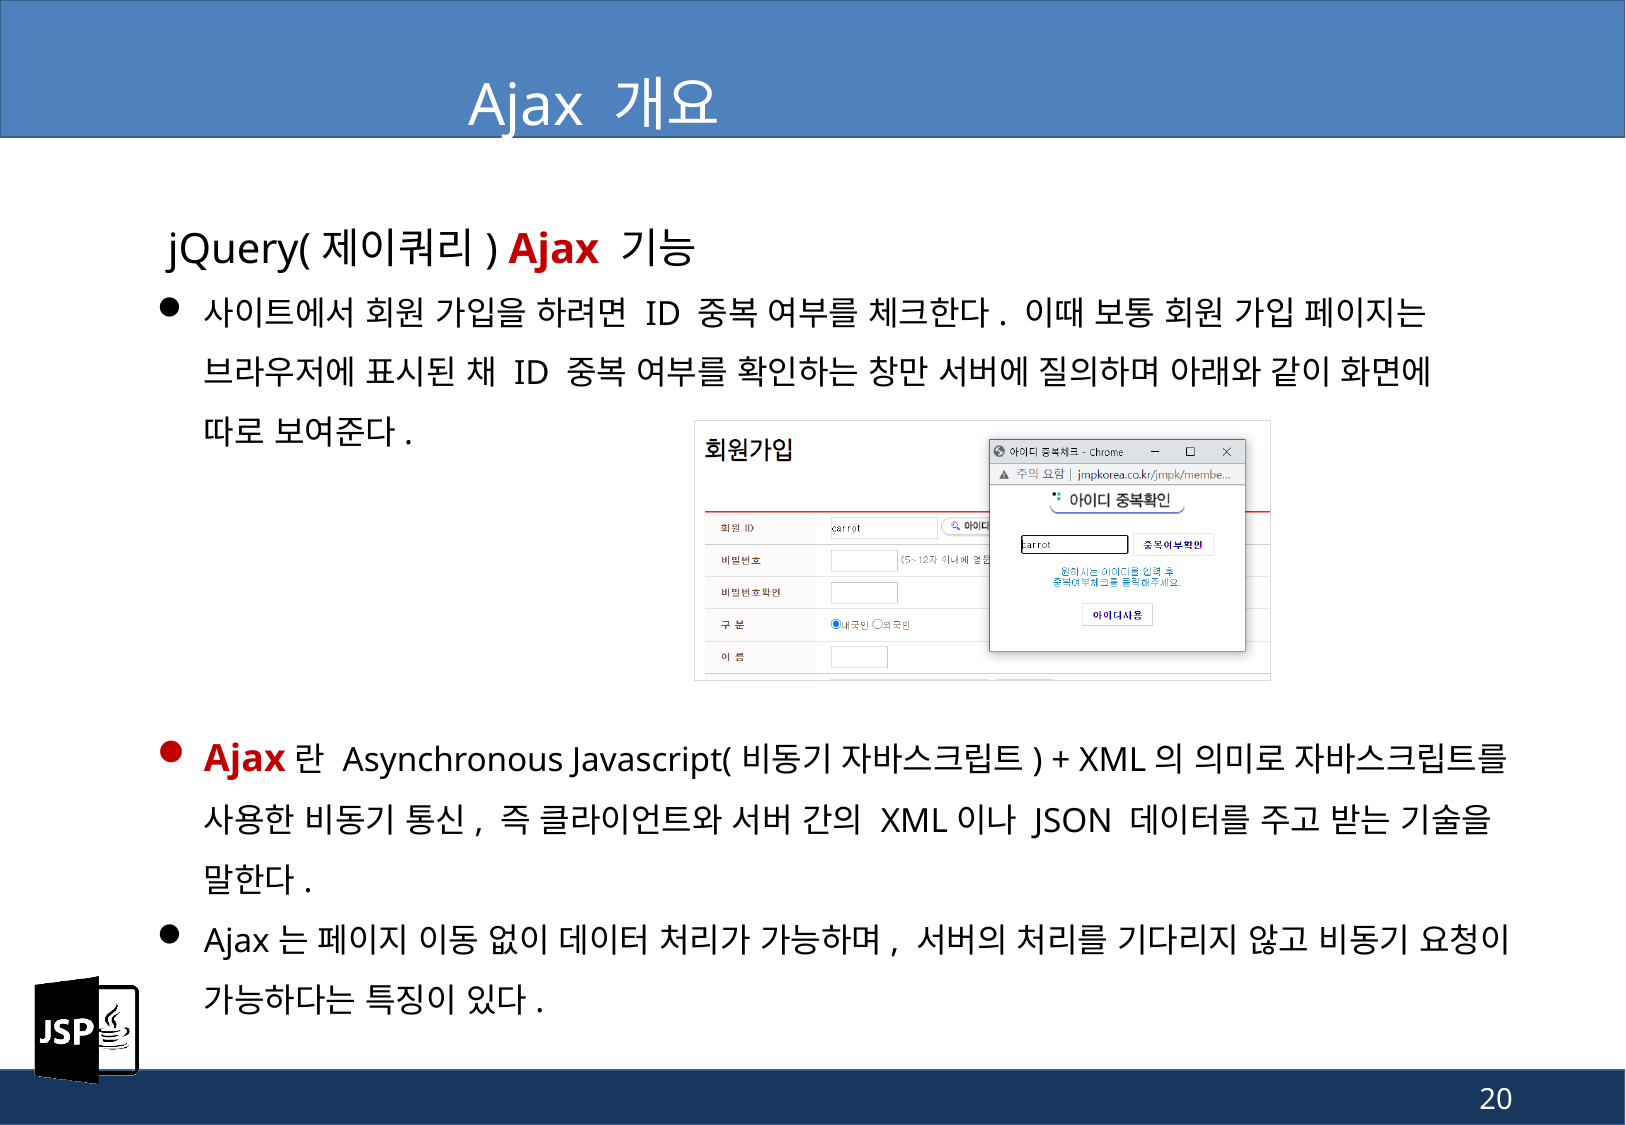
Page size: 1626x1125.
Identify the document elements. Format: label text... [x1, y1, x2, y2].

text_box jQuery(제이쿼리) Ajax 기능 사이트에서 회원 가입을 하려면 ID 중복 여부를 체크한다. 이때 보통 회원 가입 페이지는 브라우저에 표시된 채 ID 중복 여부를 확인하는 창만 서버에 질의하며 아래와 같이 화면에 따로 보여준다. [142, 189, 1501, 459]
title Ajax 개요 [68, 32, 1121, 173]
text_box Ajax란 Asynchronous Javascript(비동기 자바스크립트) + XML의 의미로 자바스크립트를 사용한 비동기 통신, 즉 클라이언트와 서버 간의 XML이나 JSON 데이터를 주고 받는 기술을 말한다. Ajax는 페이지 이동 없이 데이터 처리가 가능하며, 서버의 처리를 기다리지 않고 비동기 요청이 가능하다는 특징이 있다. [142, 704, 1569, 1026]
slide_number 20 [1450, 1070, 1542, 1125]
picture [32, 976, 141, 1084]
picture [694, 420, 1271, 681]
